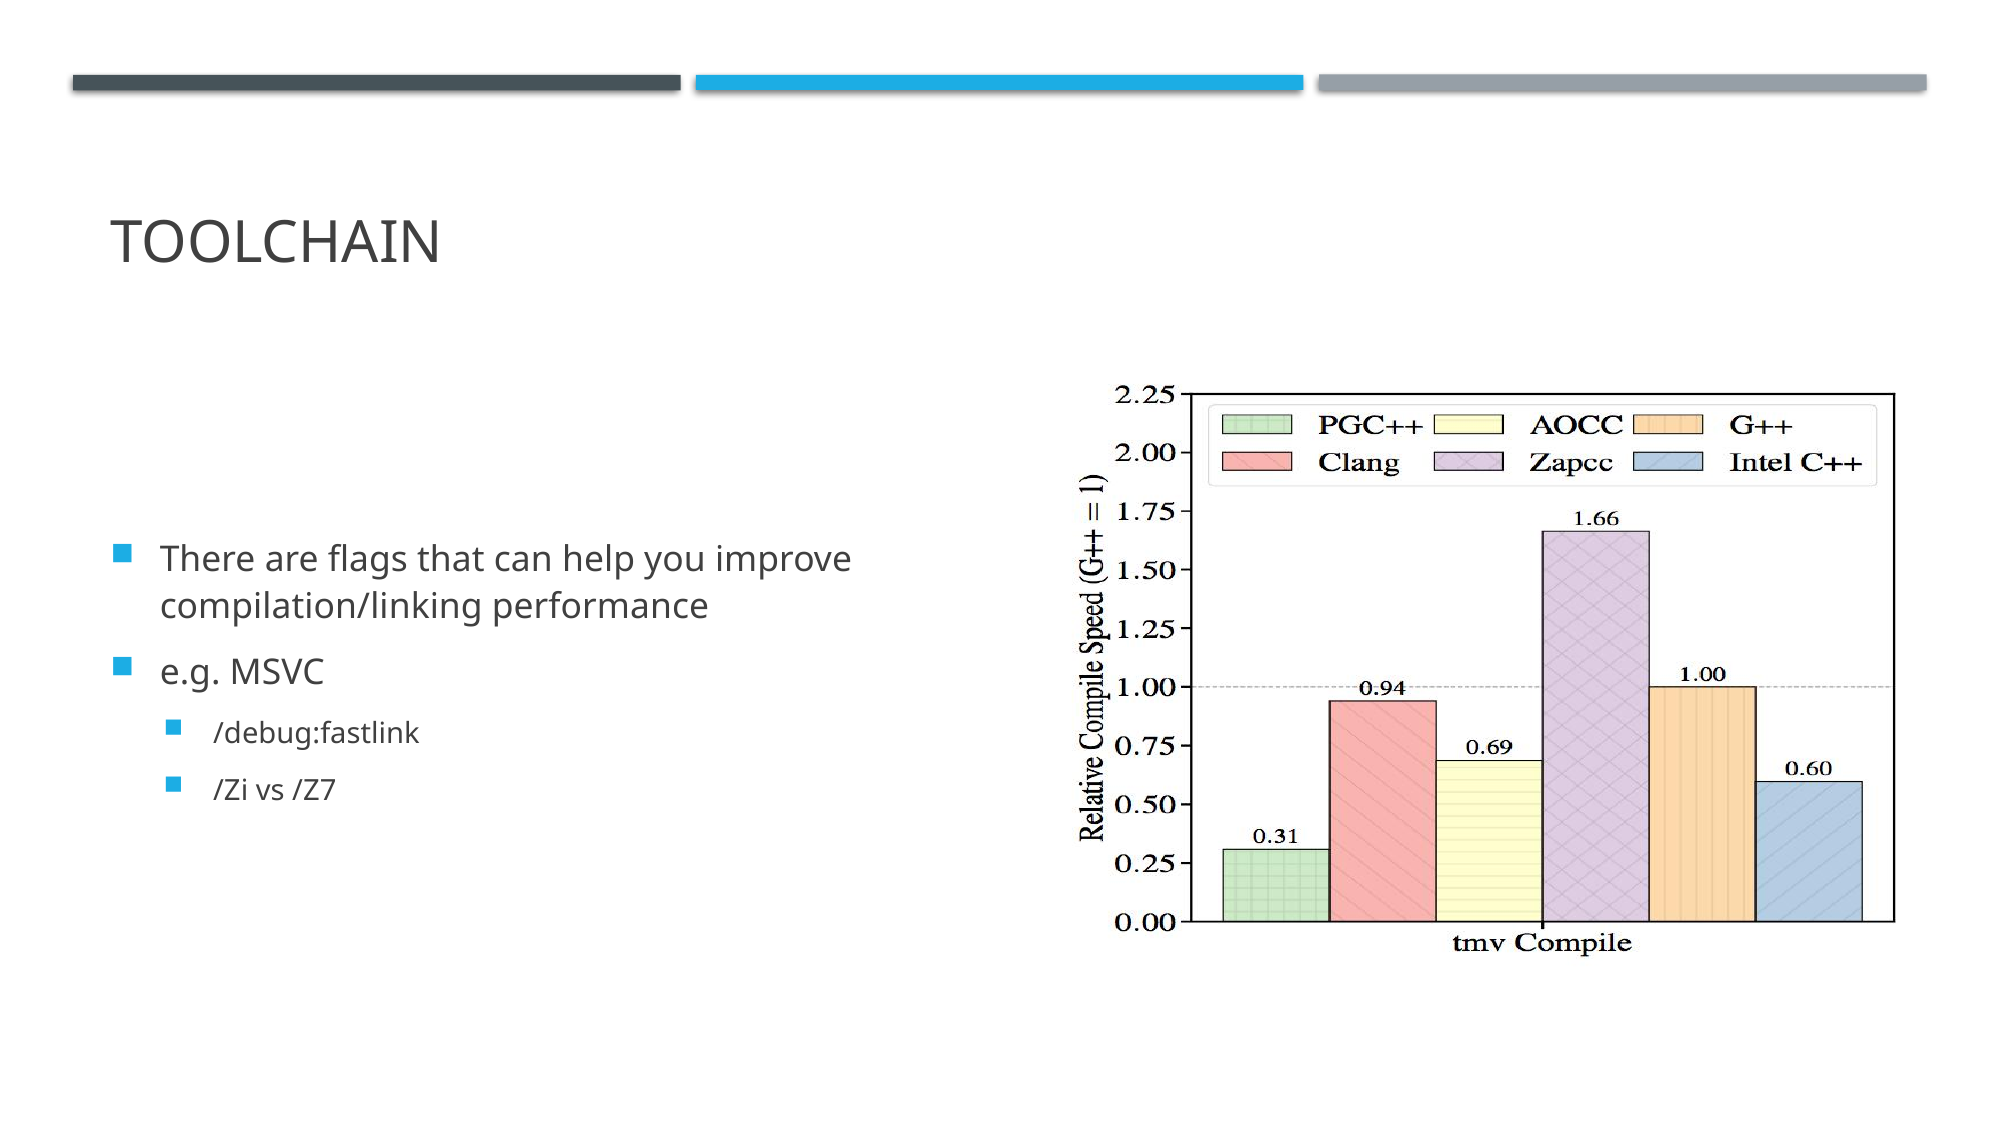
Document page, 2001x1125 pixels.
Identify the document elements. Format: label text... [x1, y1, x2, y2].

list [1054, 370, 1906, 968]
list There are flags that can help you improve compilation/linking performance e.g. MSVC /debug:fastlink /Zi vs /Z7 [94, 370, 947, 967]
title Toolchain [95, 119, 1905, 282]
